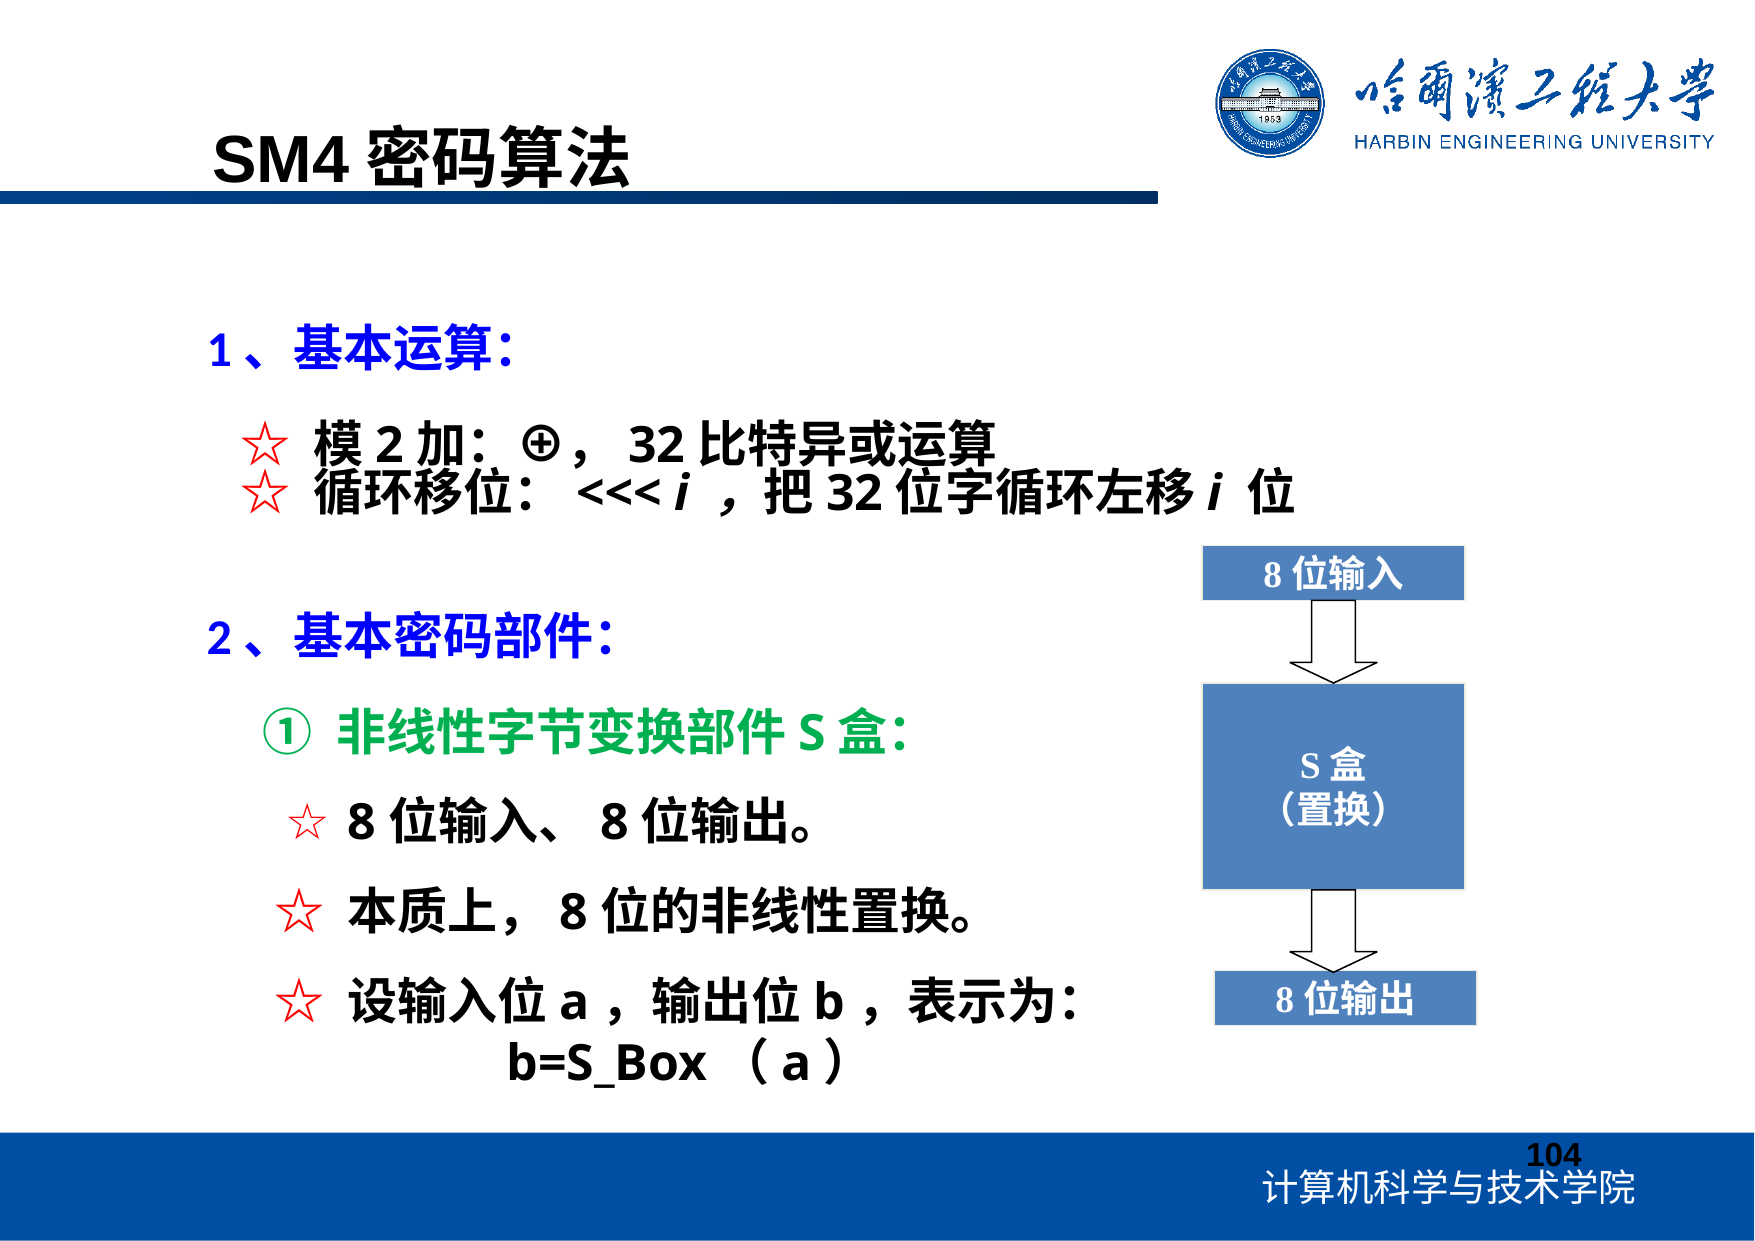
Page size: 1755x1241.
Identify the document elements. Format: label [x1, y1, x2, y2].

text_box [1511, 1126, 1734, 1181]
picture [1190, 30, 1739, 176]
list [189, 239, 1666, 1153]
text_box [210, 113, 824, 196]
text_box [1202, 545, 1477, 1026]
